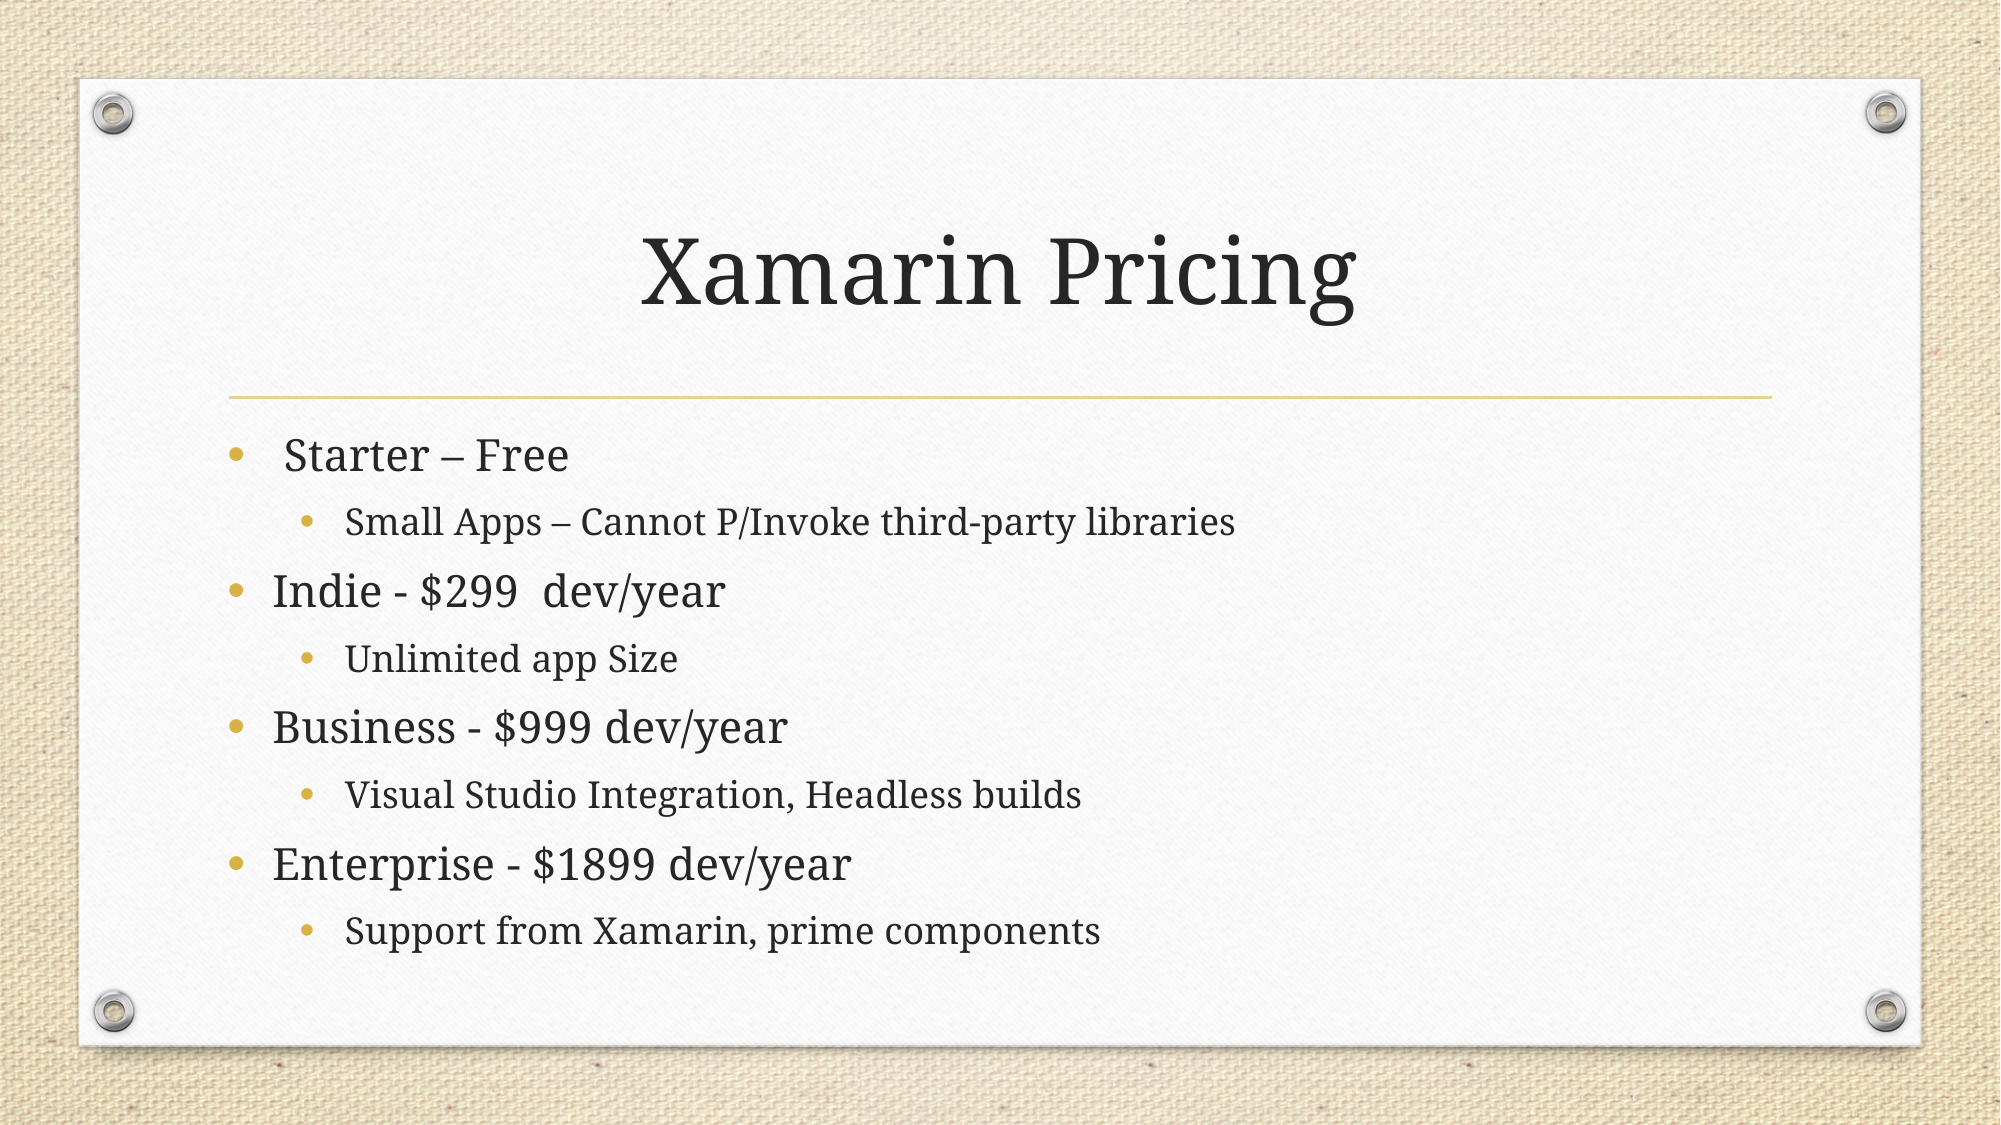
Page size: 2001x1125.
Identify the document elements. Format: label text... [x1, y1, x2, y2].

picture [0, 0, 2001, 1125]
list Starter – Free Small Apps – Cannot P/Invoke third-party libraries Indie - $299 dev/year Unlimited app Size Business - $999 dev/year Visual Studio Integration, Headless builds Enterprise - $1899 dev/year Support from Xamarin, prime components [212, 419, 1788, 964]
title Xamarin Pricing [212, 161, 1788, 375]
